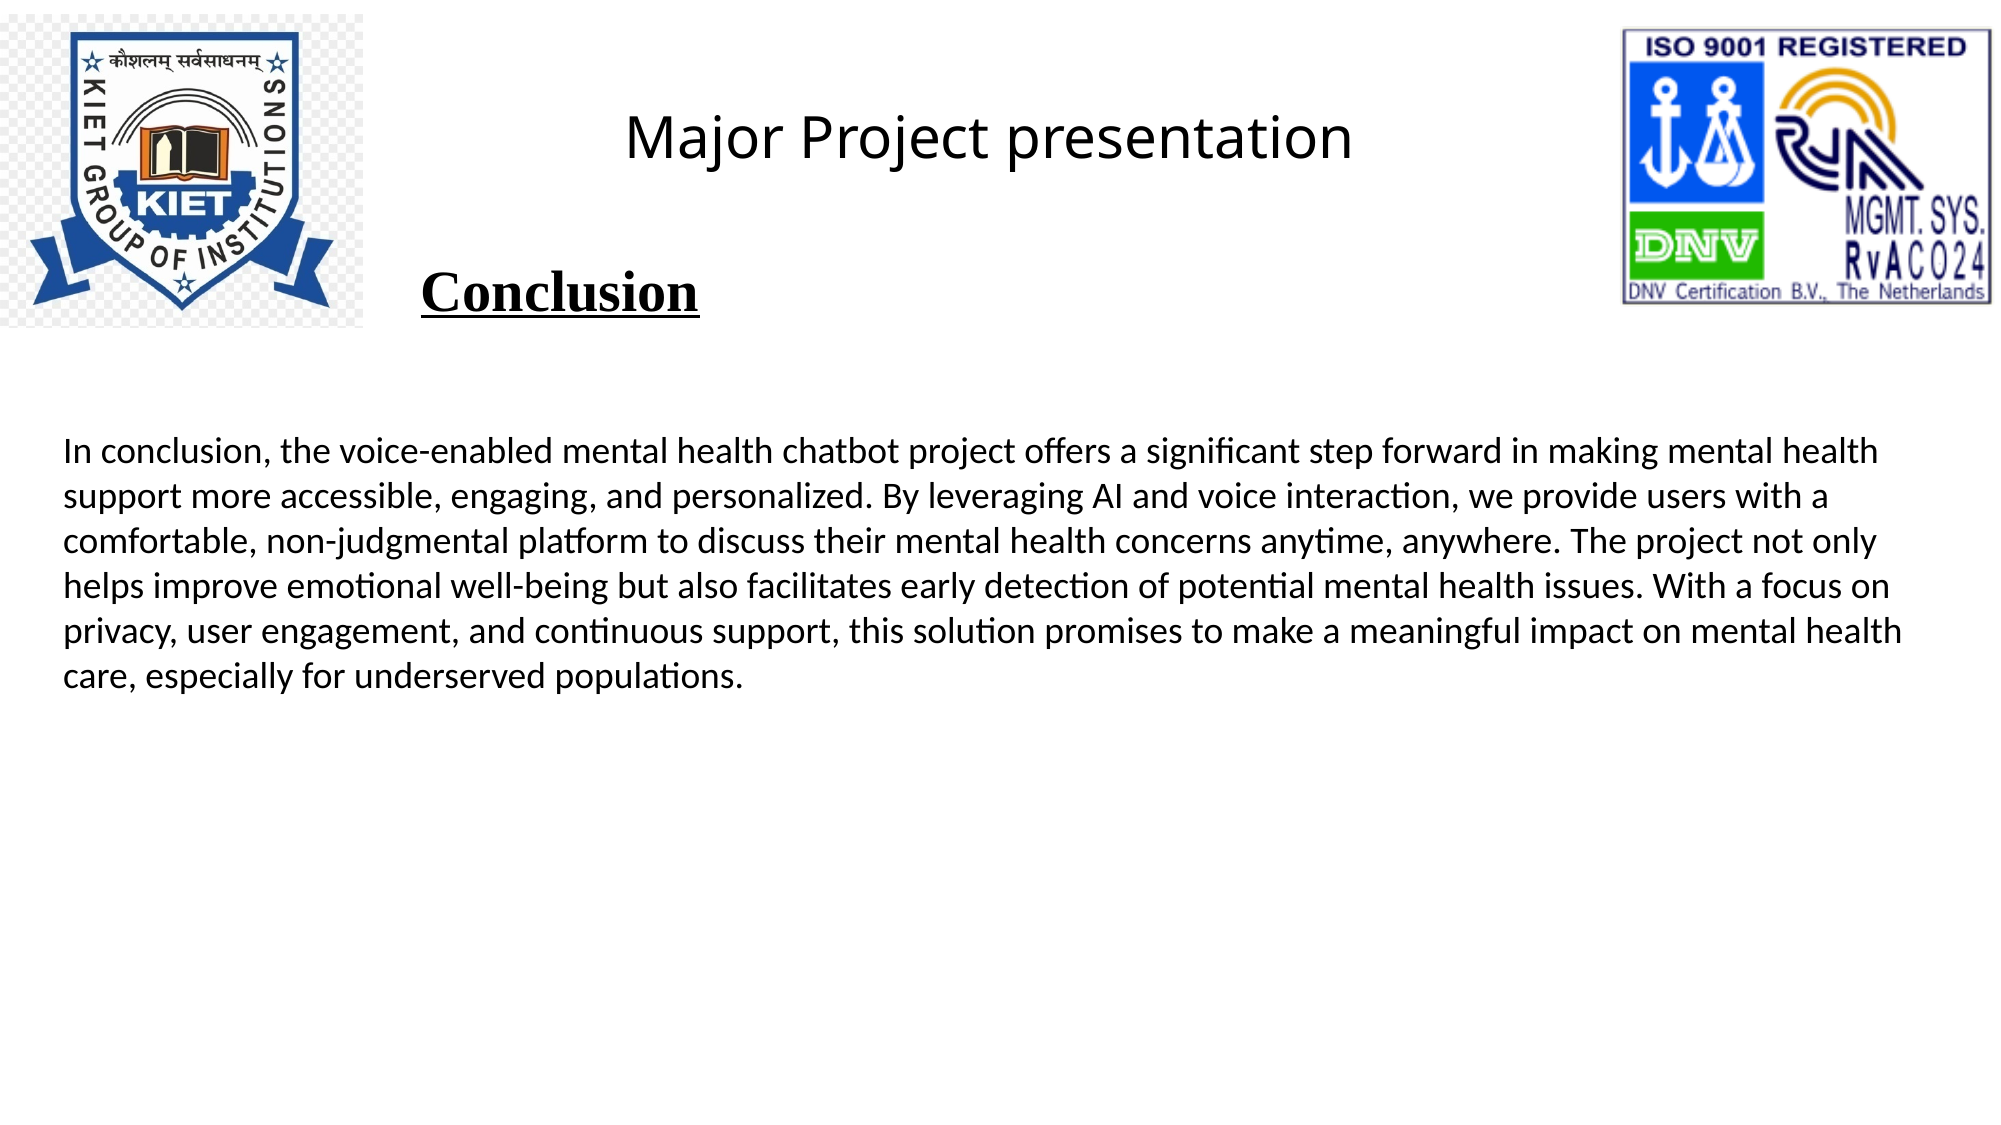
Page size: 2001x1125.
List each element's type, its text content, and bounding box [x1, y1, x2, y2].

picture [0, 14, 363, 328]
text_box In conclusion, the voice-enabled mental health chatbot project offers a significant step forward in making mental health support more accessible, engaging, and personalized. By leveraging AI and voice interaction, we provide users with a comfortable, non-judgmental platform to discuss their mental health concerns anytime, anywhere. The project not only helps improve emotional well-being but also facilitates early detection of potential mental health issues. With a focus on privacy, user engagement, and continuous support, this solution promises to make a meaningful impact on mental health care, especially for underserved populations. [48, 373, 1945, 748]
text_box Major Project presentation [363, 18, 1617, 243]
text_box Conclusion [405, 245, 1655, 331]
picture [1617, 14, 2000, 328]
